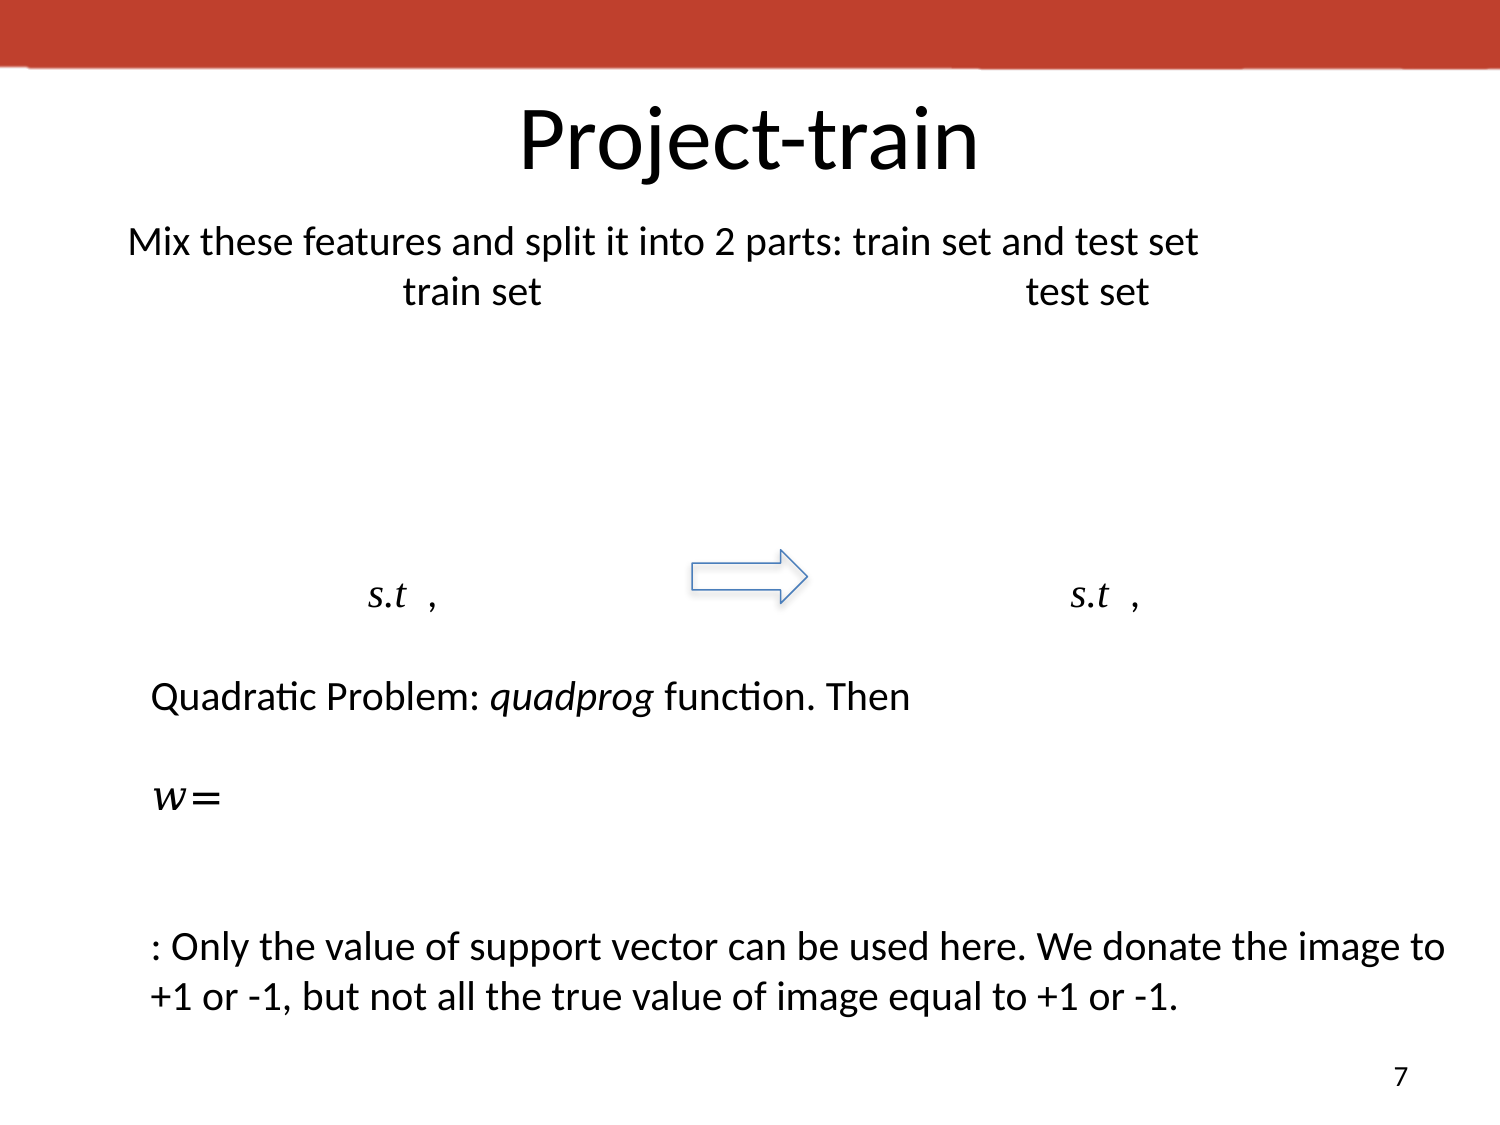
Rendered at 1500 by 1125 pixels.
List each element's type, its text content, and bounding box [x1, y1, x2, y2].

title Project-train [75, 45, 1425, 220]
text_box [691, 548, 809, 605]
picture [0, 0, 1500, 1125]
text_box [74, 299, 1425, 925]
